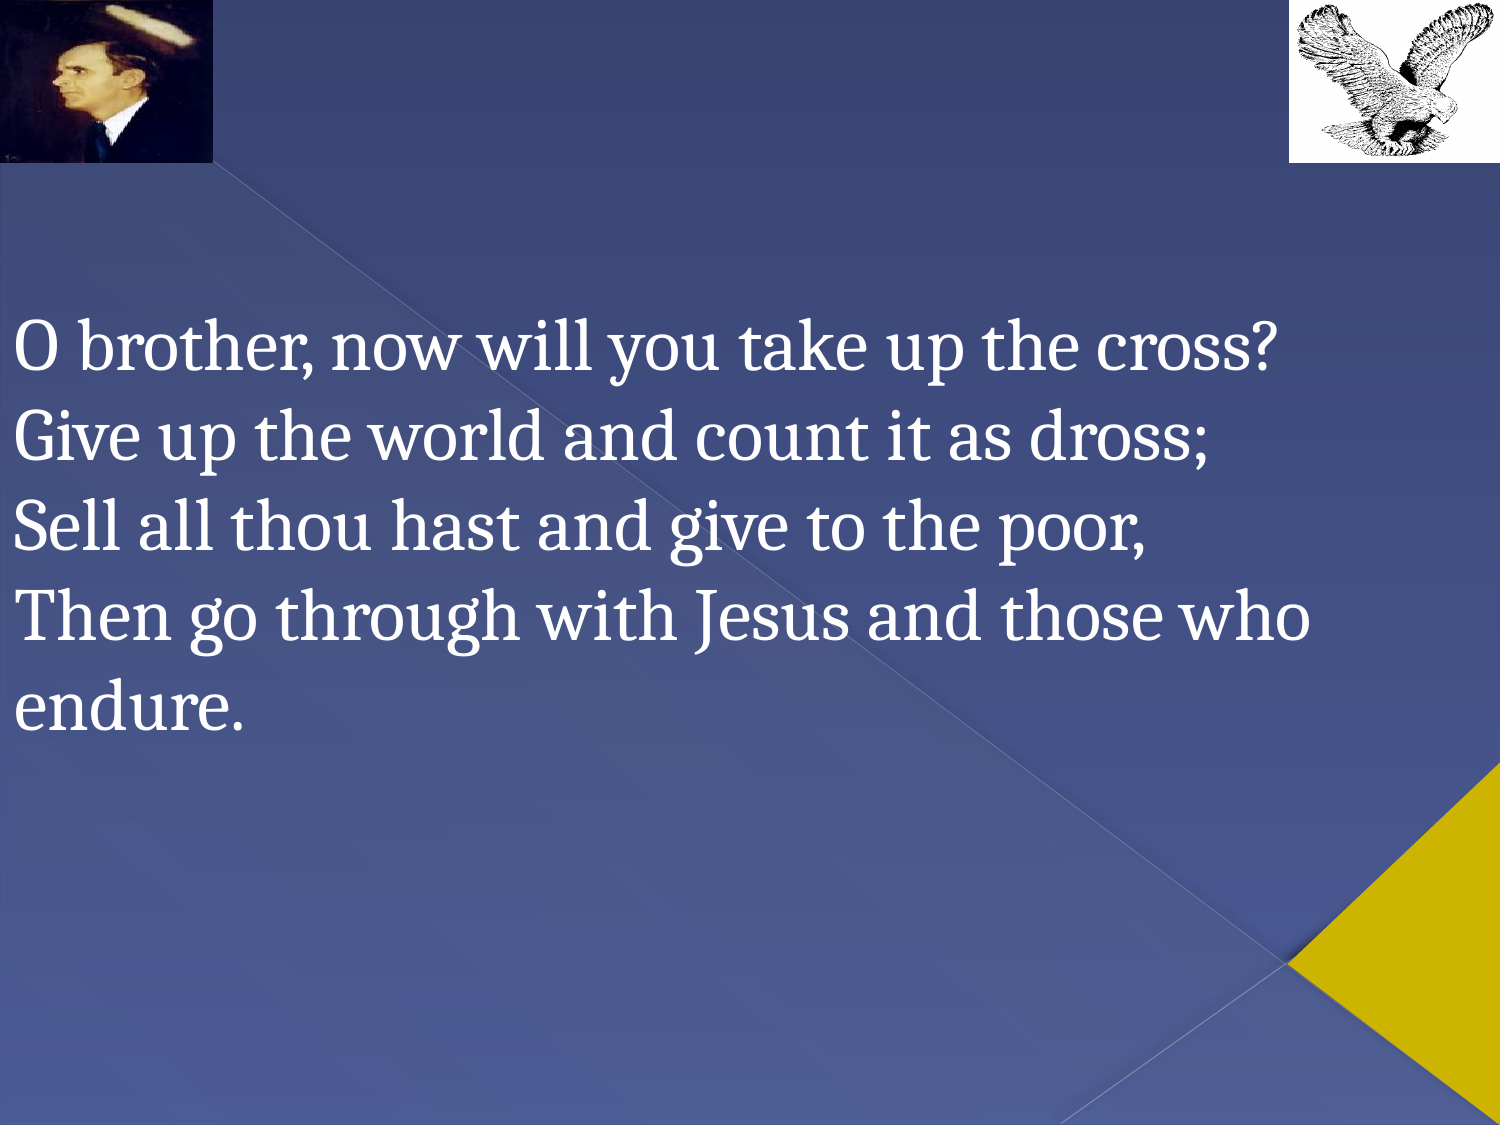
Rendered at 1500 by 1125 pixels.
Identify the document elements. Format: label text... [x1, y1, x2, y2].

text_box [1285, 760, 1500, 1125]
picture [1288, 0, 1500, 163]
text_box O brother, now will you take up the cross? Give up the world and count it as dross; Sell all thou hast and give to the poor, Then go through with Jesus and those who endure. [0, 288, 1500, 753]
picture [0, 0, 213, 163]
